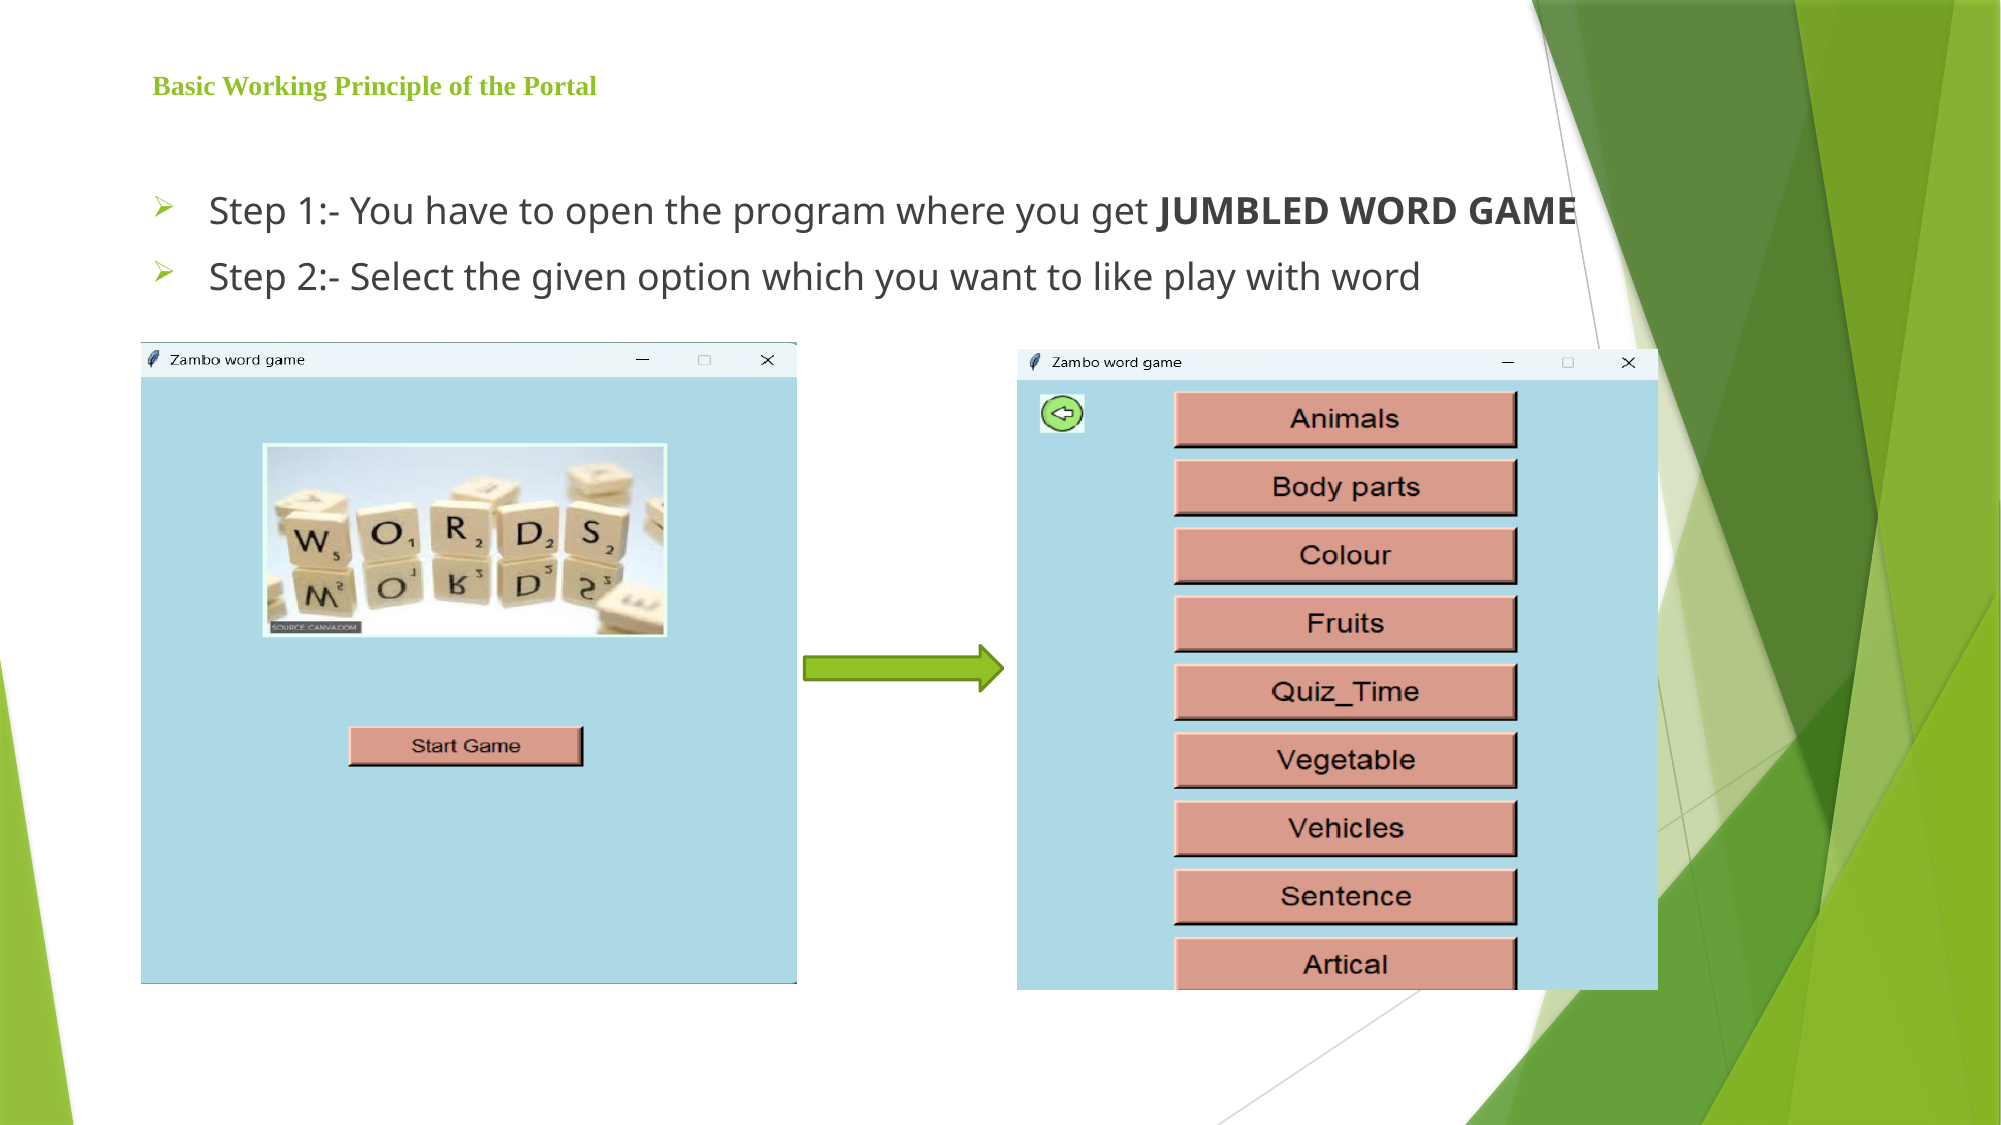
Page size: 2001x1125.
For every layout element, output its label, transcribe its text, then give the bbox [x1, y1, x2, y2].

picture [1017, 348, 1658, 990]
text_box [803, 644, 1004, 693]
list Step 1:- You have to open the program where you get JUMBLED WORD GAME Step 2:- Select the given option which you want to like play with word [137, 179, 1863, 1014]
title Basic Working Principle of the Portal [137, 59, 1863, 143]
picture [140, 342, 798, 985]
